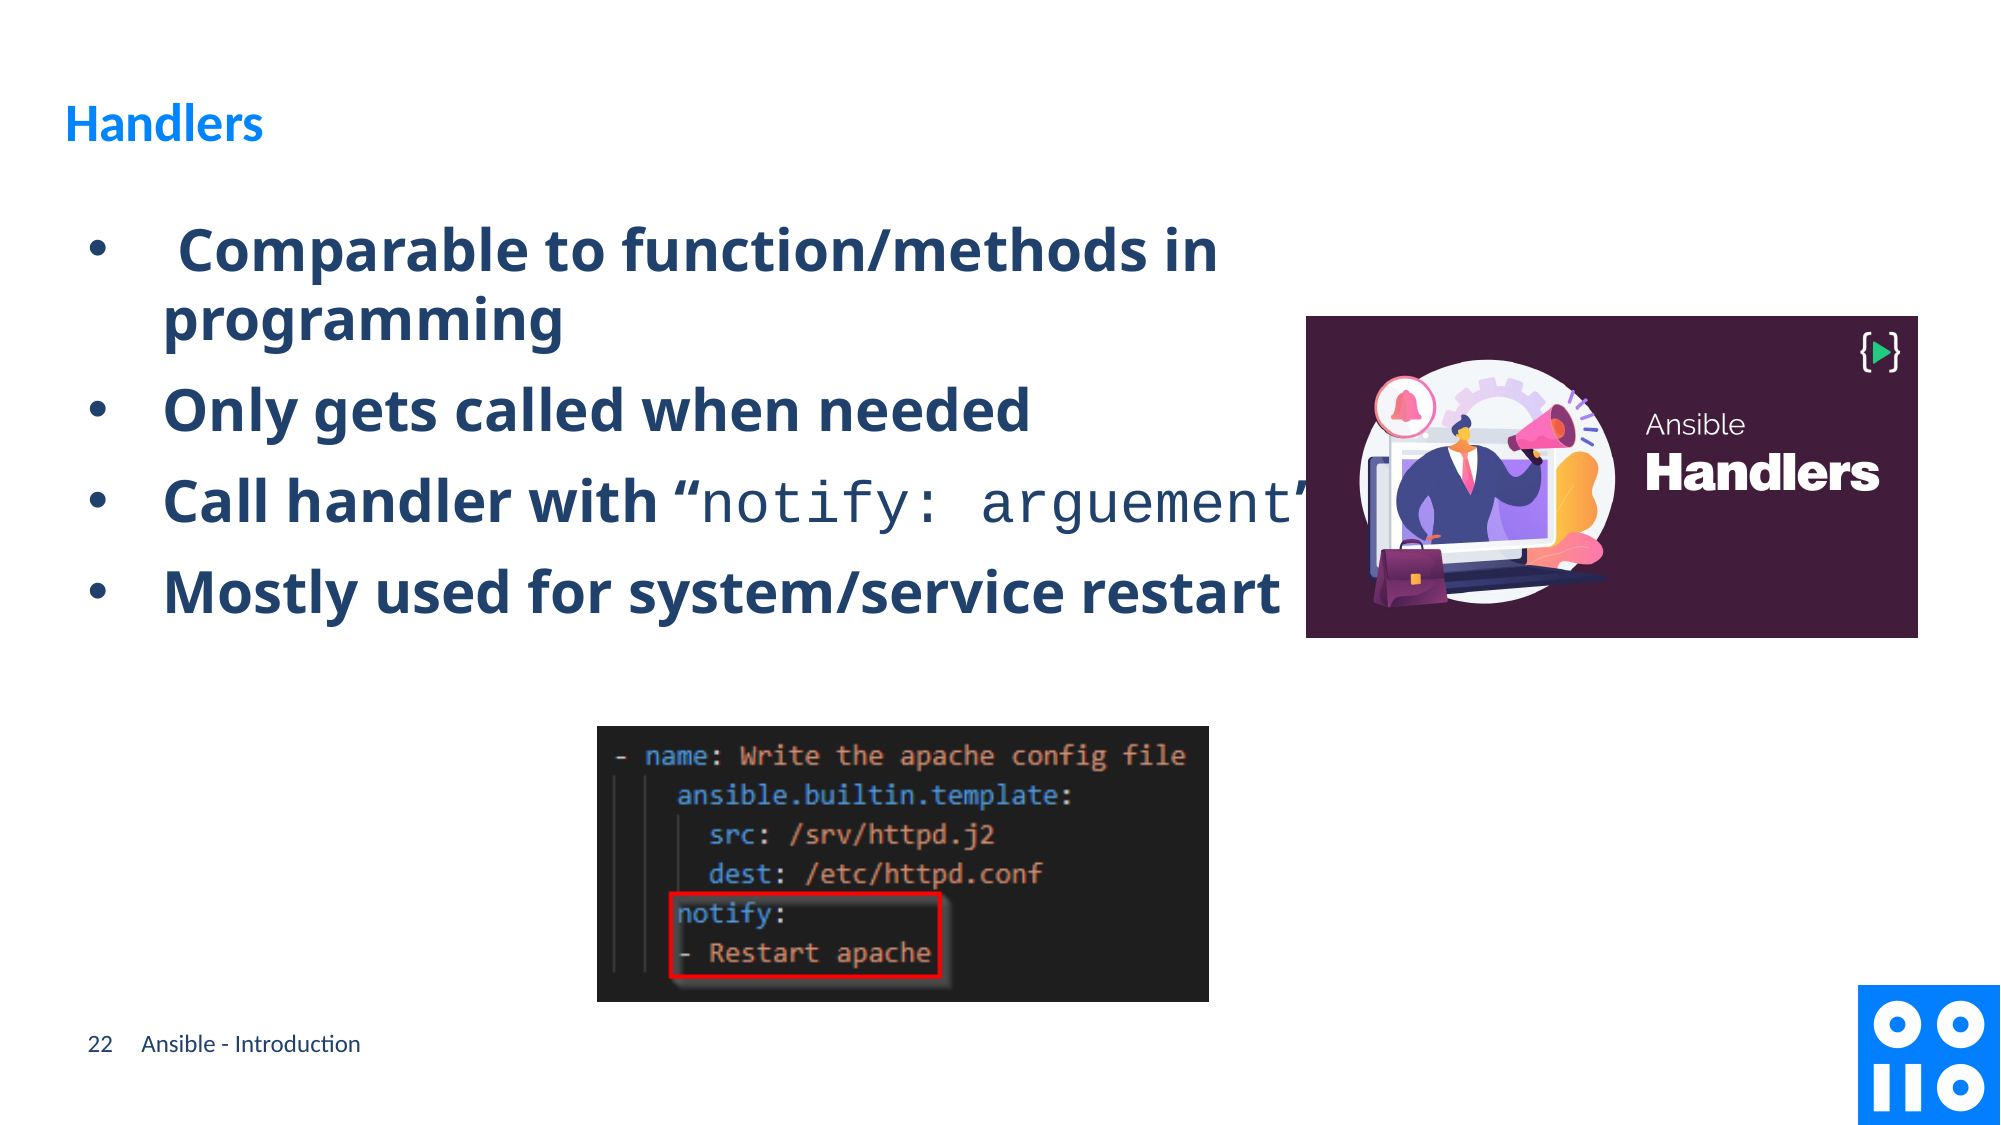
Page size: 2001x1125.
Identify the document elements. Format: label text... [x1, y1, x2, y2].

picture [1305, 316, 1918, 638]
footer Ansible - Introduction [141, 1027, 817, 1088]
slide_number 22 [87, 1027, 135, 1088]
title Handlers [64, 100, 1790, 213]
picture [597, 726, 1209, 1002]
list Comparable to function/methods in programming Only gets called when needed Call handler with “notify: arguement” Mostly used for system/service restart [87, 212, 1612, 727]
picture [1858, 985, 2000, 1125]
